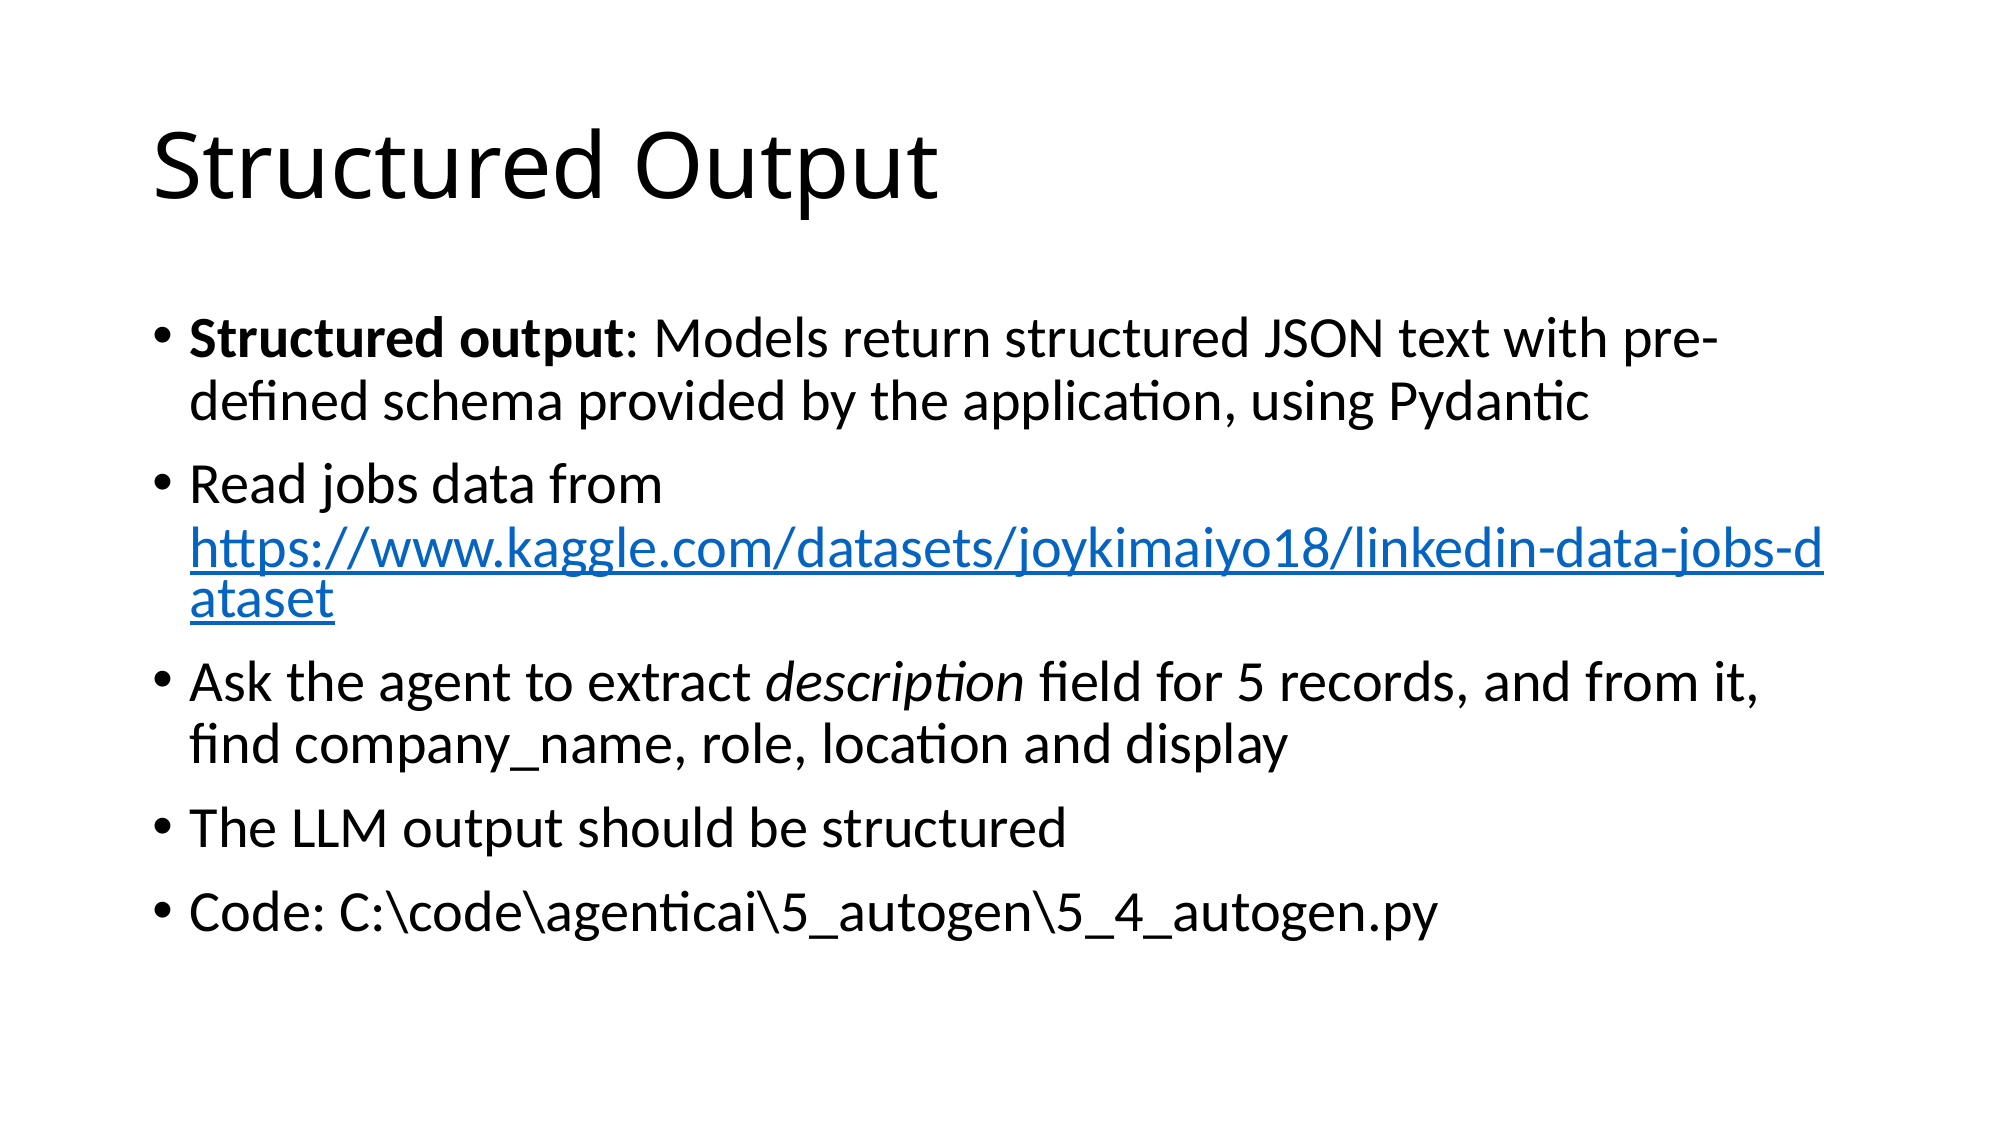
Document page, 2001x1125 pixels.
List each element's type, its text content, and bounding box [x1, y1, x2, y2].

list Structured output: Models return structured JSON text with pre-defined schema provided by the application, using Pydantic Read jobs data from https://www.kaggle.com/datasets/joykimaiyo18/linkedin-data-jobs-dataset Ask the agent to extract description field for 5 records, and from it, find company_name, role, location and display The LLM output should be structured Code: C:\code\agenticai\5_autogen\5_4_autogen.py [137, 299, 1863, 1014]
title Structured Output [137, 59, 1863, 278]
